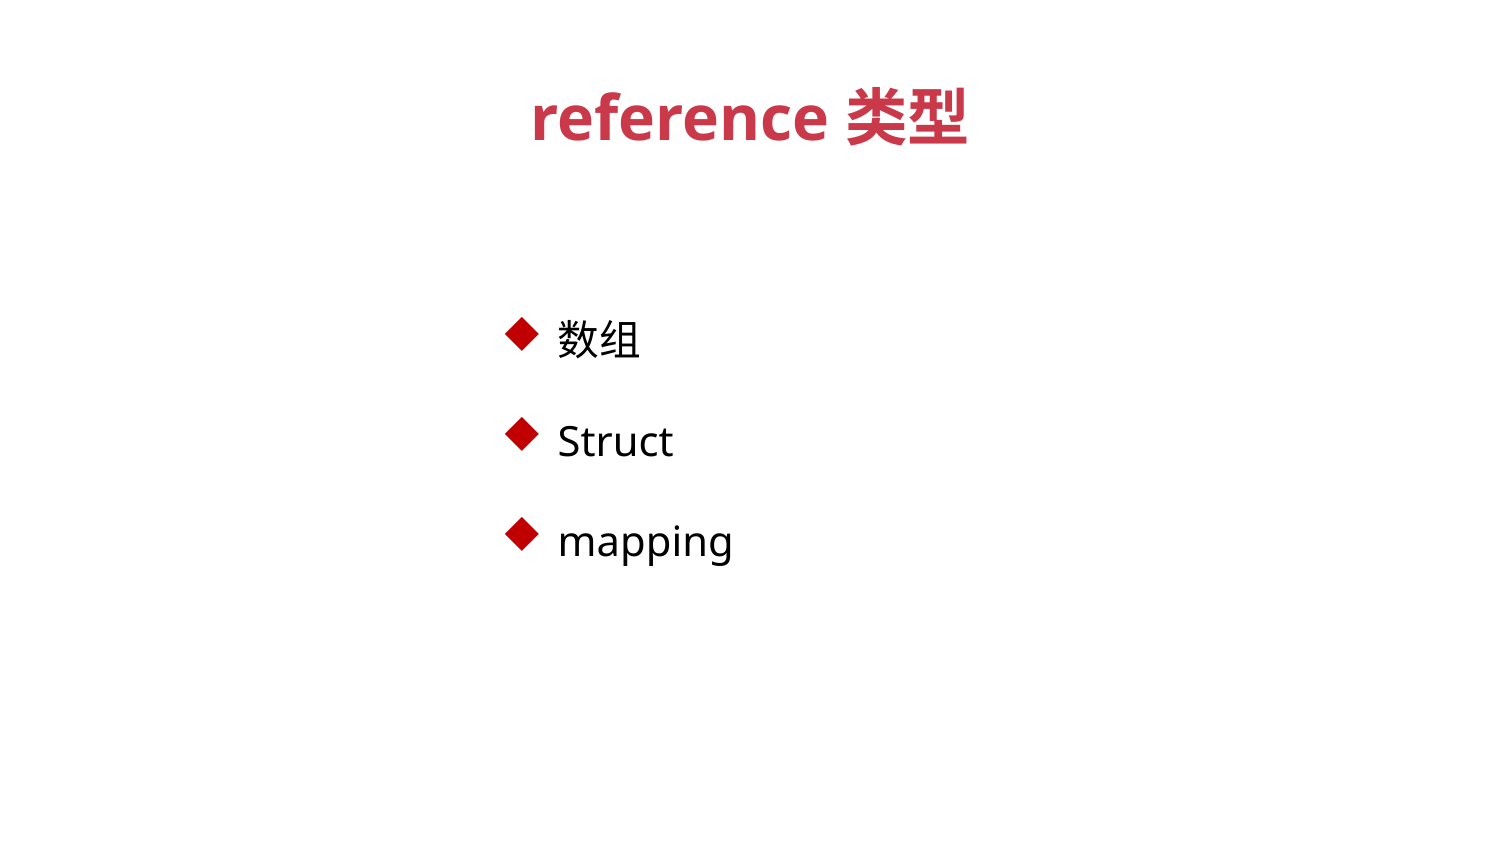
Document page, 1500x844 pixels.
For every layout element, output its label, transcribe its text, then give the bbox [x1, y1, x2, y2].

text_box [158, 330, 1500, 404]
text_box [158, 404, 1500, 488]
text_box 数组 Struct mapping [442, 372, 1500, 456]
text_box reference类型 [515, 70, 985, 161]
